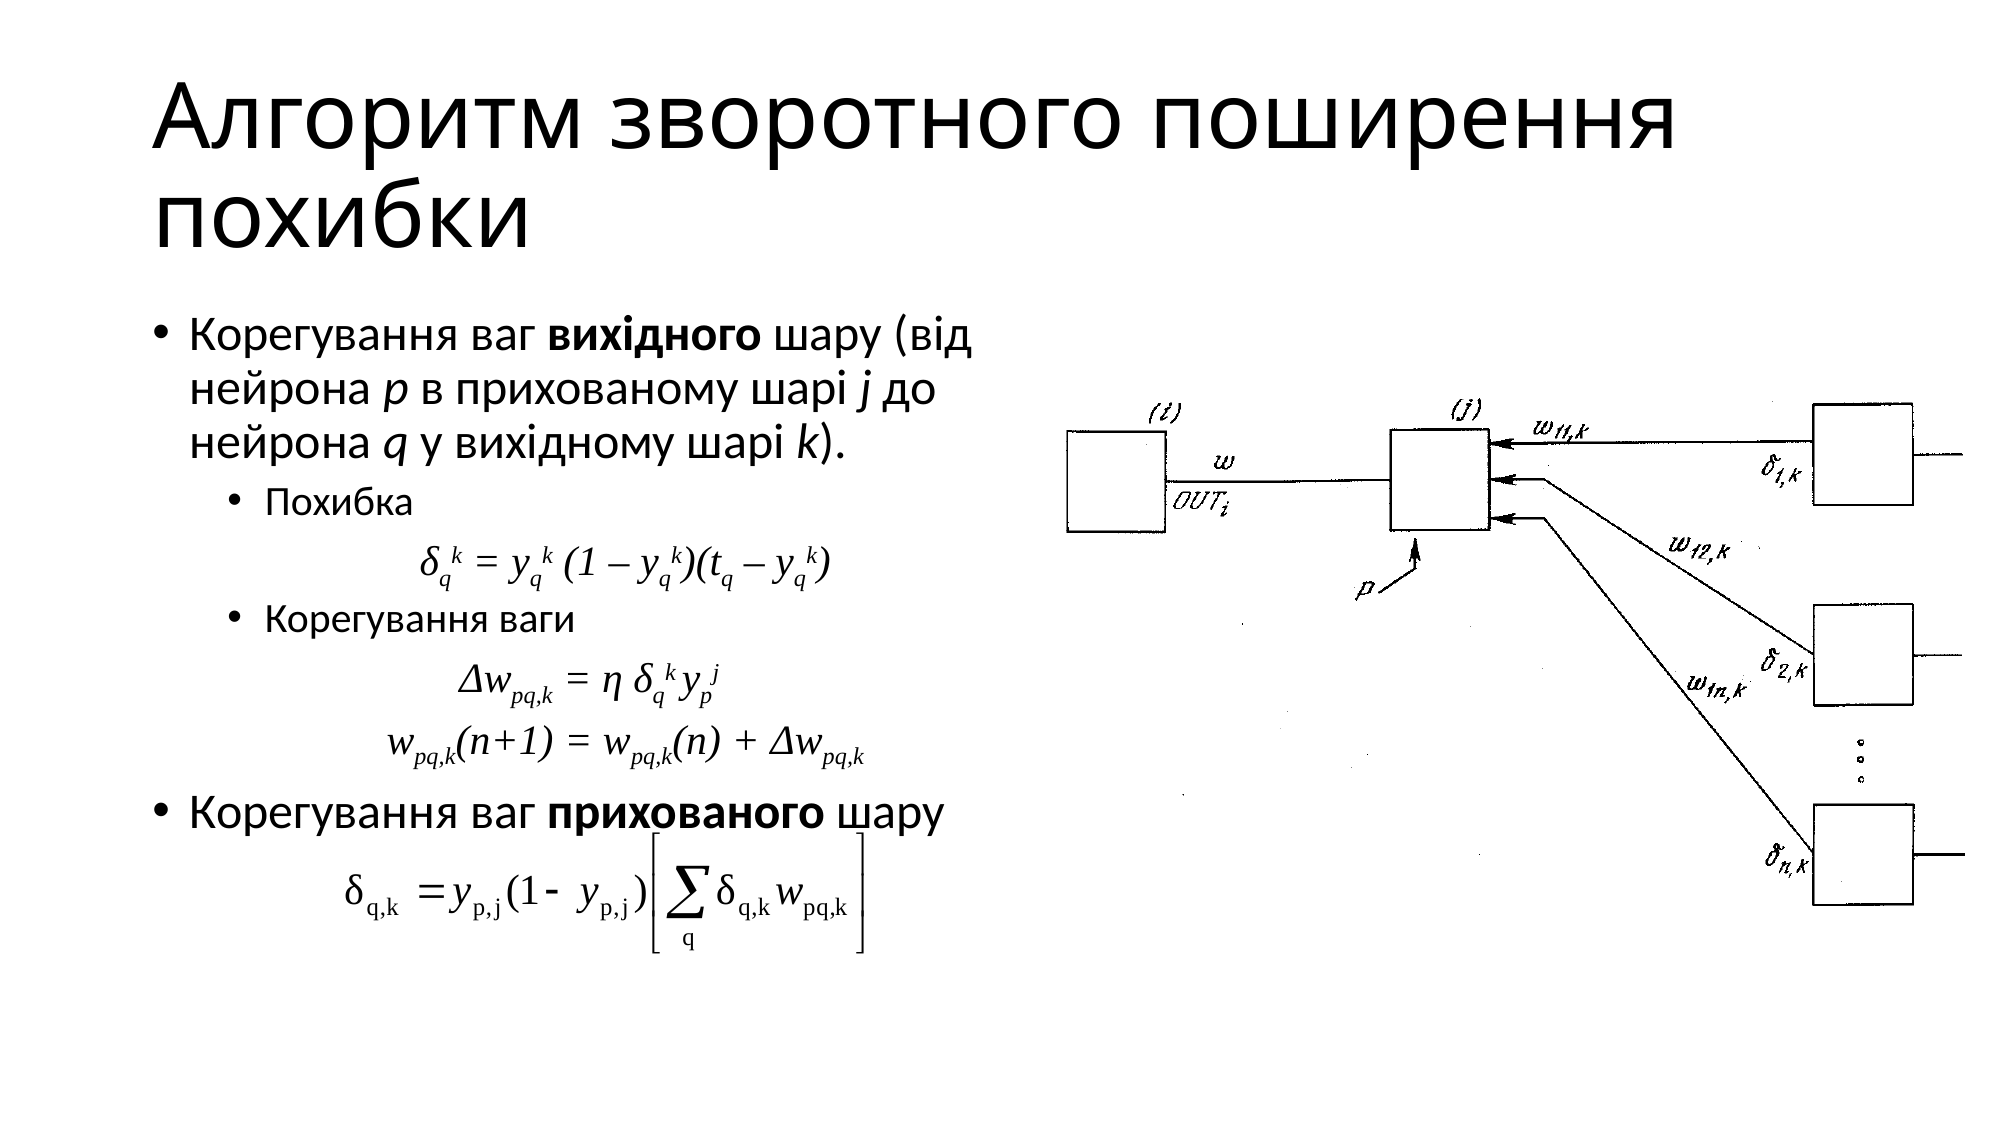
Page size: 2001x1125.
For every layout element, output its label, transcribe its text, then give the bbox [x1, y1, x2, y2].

title Алгоритм зворотного поширення похибки [137, 59, 1863, 278]
list Корегування ваг вихідного шару (від нейрона р в прихованому шарі j до нейрона q у вихідному шарі k). Похибка δqk = уqk (1 – уqk)(tq – уqk) Корегування ваги Δwpq,k = η δqk ypj wpq,k(n+1) = wpq,k(n) + Δwpq,k Корегування ваг прихованого шару [137, 299, 1039, 1014]
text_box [338, 825, 880, 962]
picture [1038, 392, 1983, 920]
